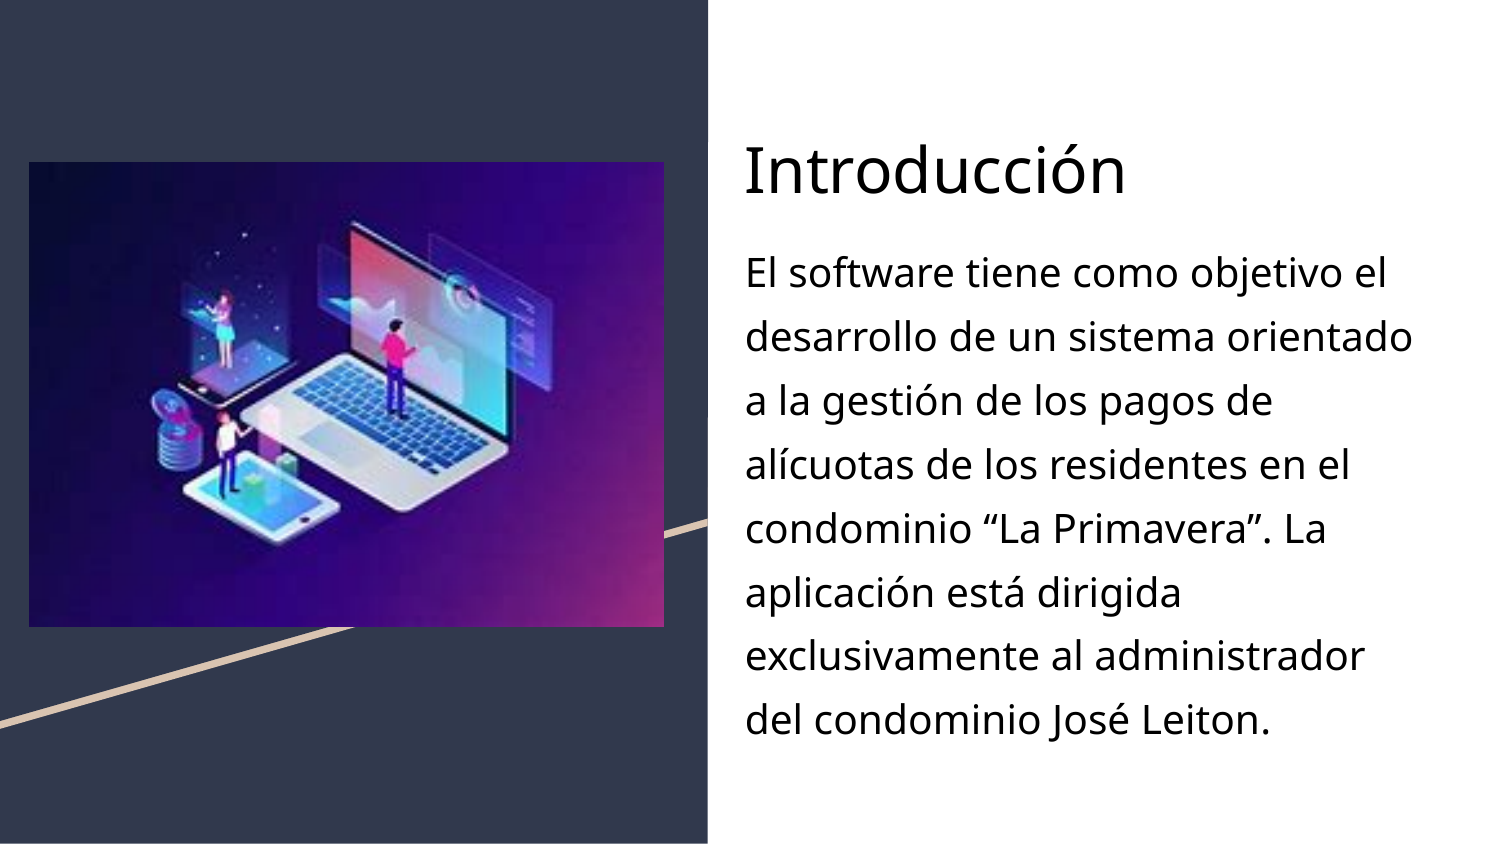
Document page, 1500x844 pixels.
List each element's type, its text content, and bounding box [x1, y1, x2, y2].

list Introducción El software tiene como objetivo el desarrollo de un sistema orientado a la gestión de los pagos de alícuotas de los residentes en el condominio “La Primavera”. La aplicación está dirigida exclusivamente al administrador del condominio José Leiton. [729, 97, 1450, 770]
picture [29, 162, 664, 627]
